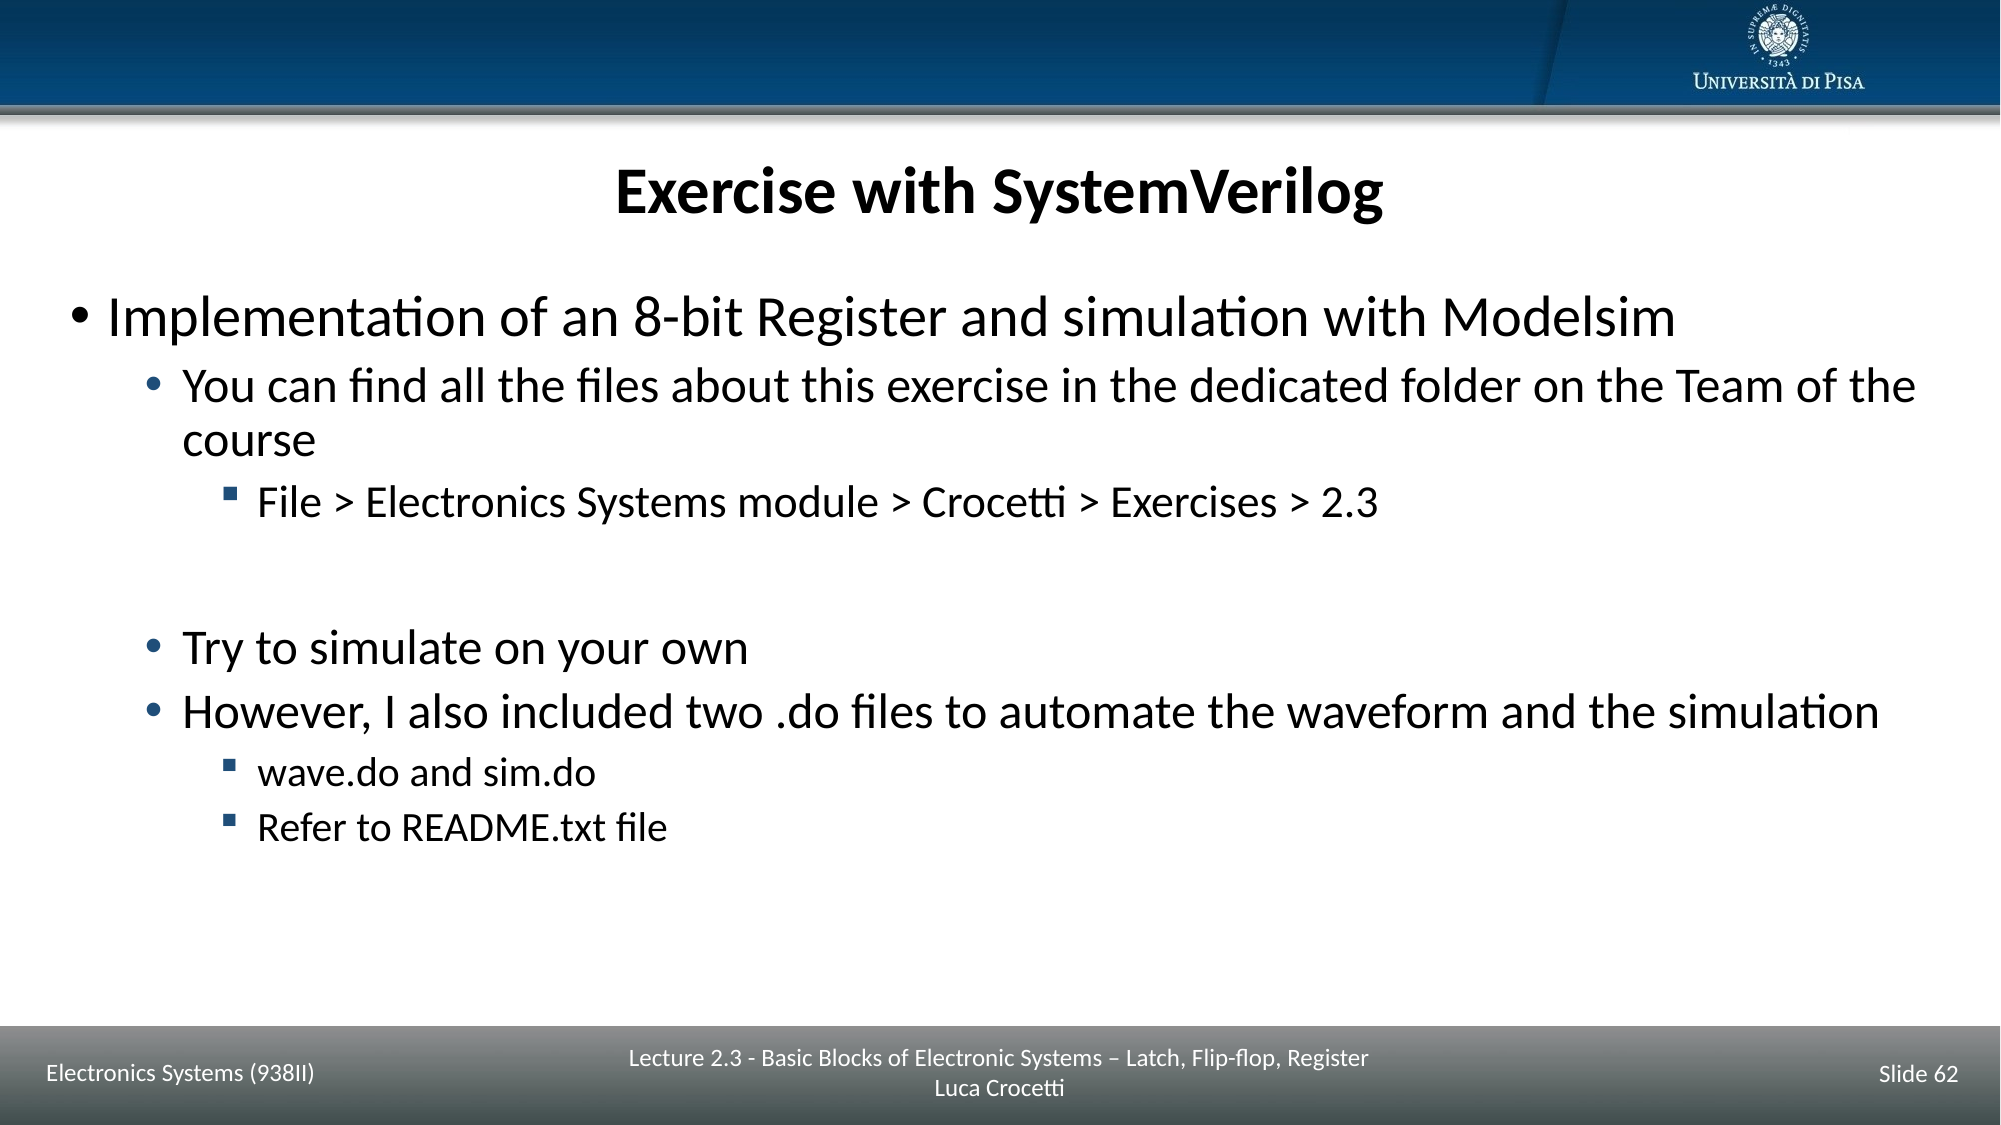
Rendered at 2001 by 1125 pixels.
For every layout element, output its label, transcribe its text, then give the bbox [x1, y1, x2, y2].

title Exercise with SystemVerilog [55, 138, 1945, 244]
picture [0, 0, 2001, 1125]
list Implementation of an 8-bit Register and simulation with Modelsim You can find all the files about this exercise in the dedicated folder on the Team of the course File > Electronics Systems module > Crocetti > Exercises > 2.3 Try to simulate on your own However, I also included two .do files to automate the waveform and the simulation wave.do and sim.do Refer to README.txt file [55, 278, 1945, 993]
